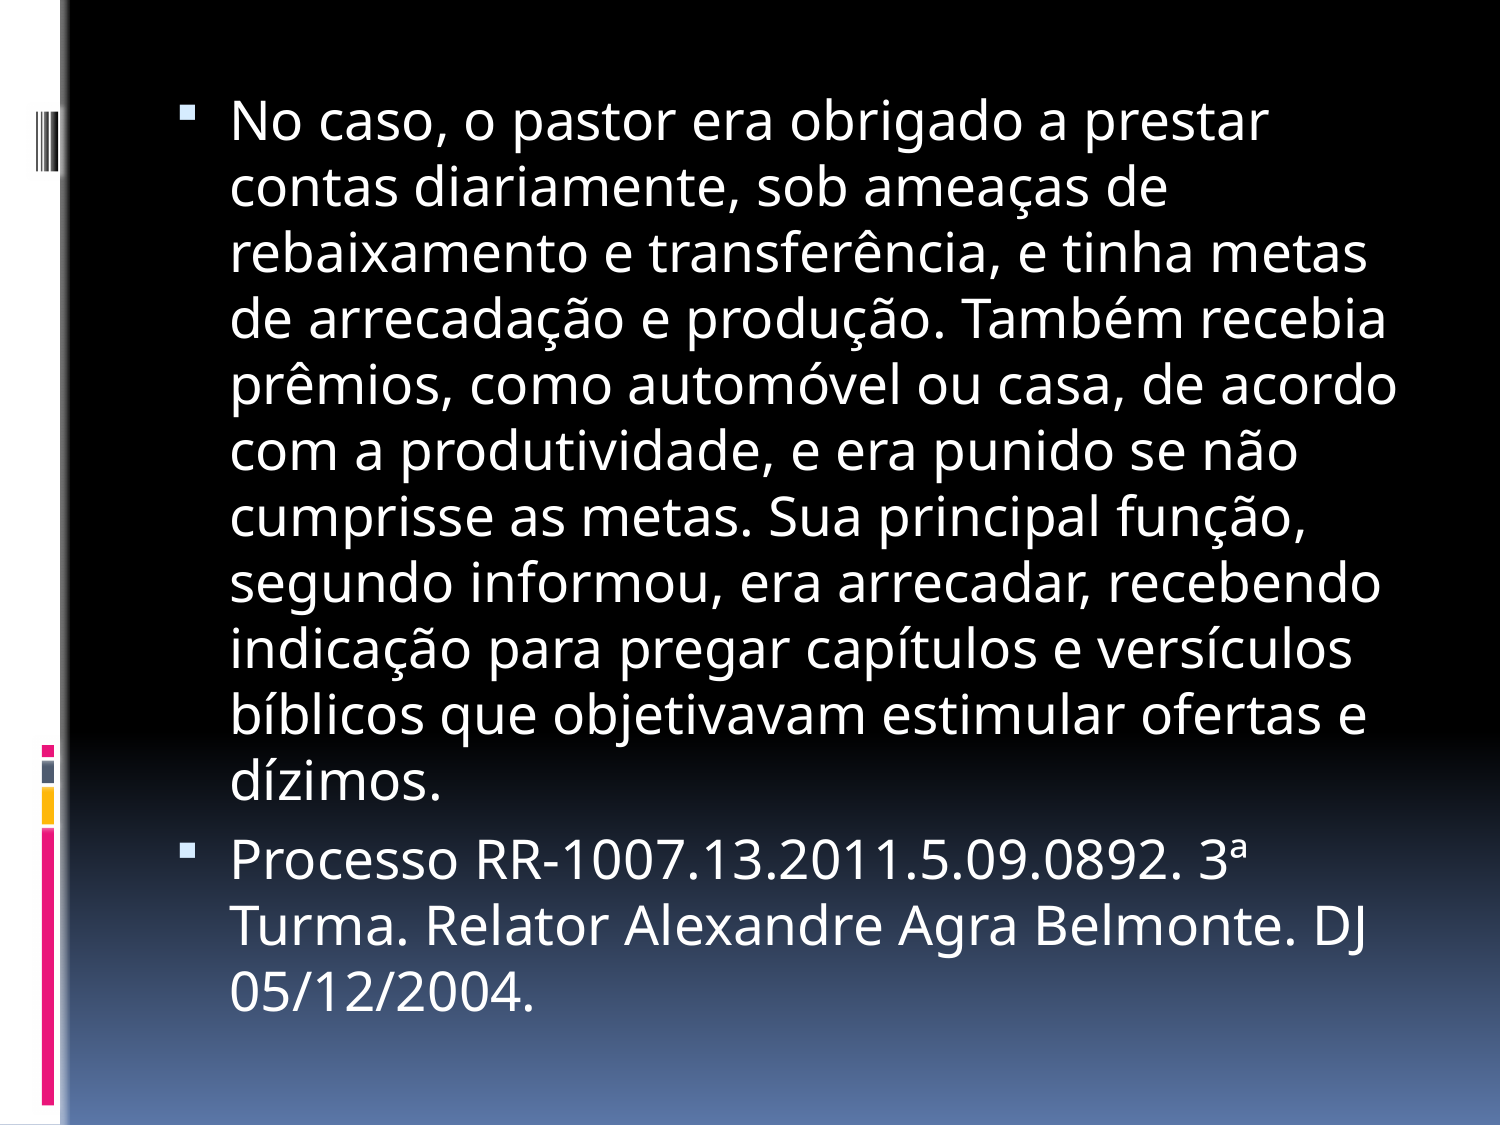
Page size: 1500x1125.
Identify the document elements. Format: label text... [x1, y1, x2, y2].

list No caso, o pastor era obrigado a prestar contas diariamente, sob ameaças de rebaixamento e transferência, e tinha metas de arrecadação e produção. Também recebia prêmios, como automóvel ou casa, de acordo com a produtividade, e era punido se não cumprisse as metas. Sua principal função, segundo informou, era arrecadar, recebendo indicação para pregar capítulos e versículos bíblicos que objetivavam estimular ofertas e dízimos. Processo RR-1007.13.2011.5.09.0892. 3ª Turma. Relator Alexandre Agra Belmonte. DJ 05/12/2004. [150, 78, 1425, 1043]
